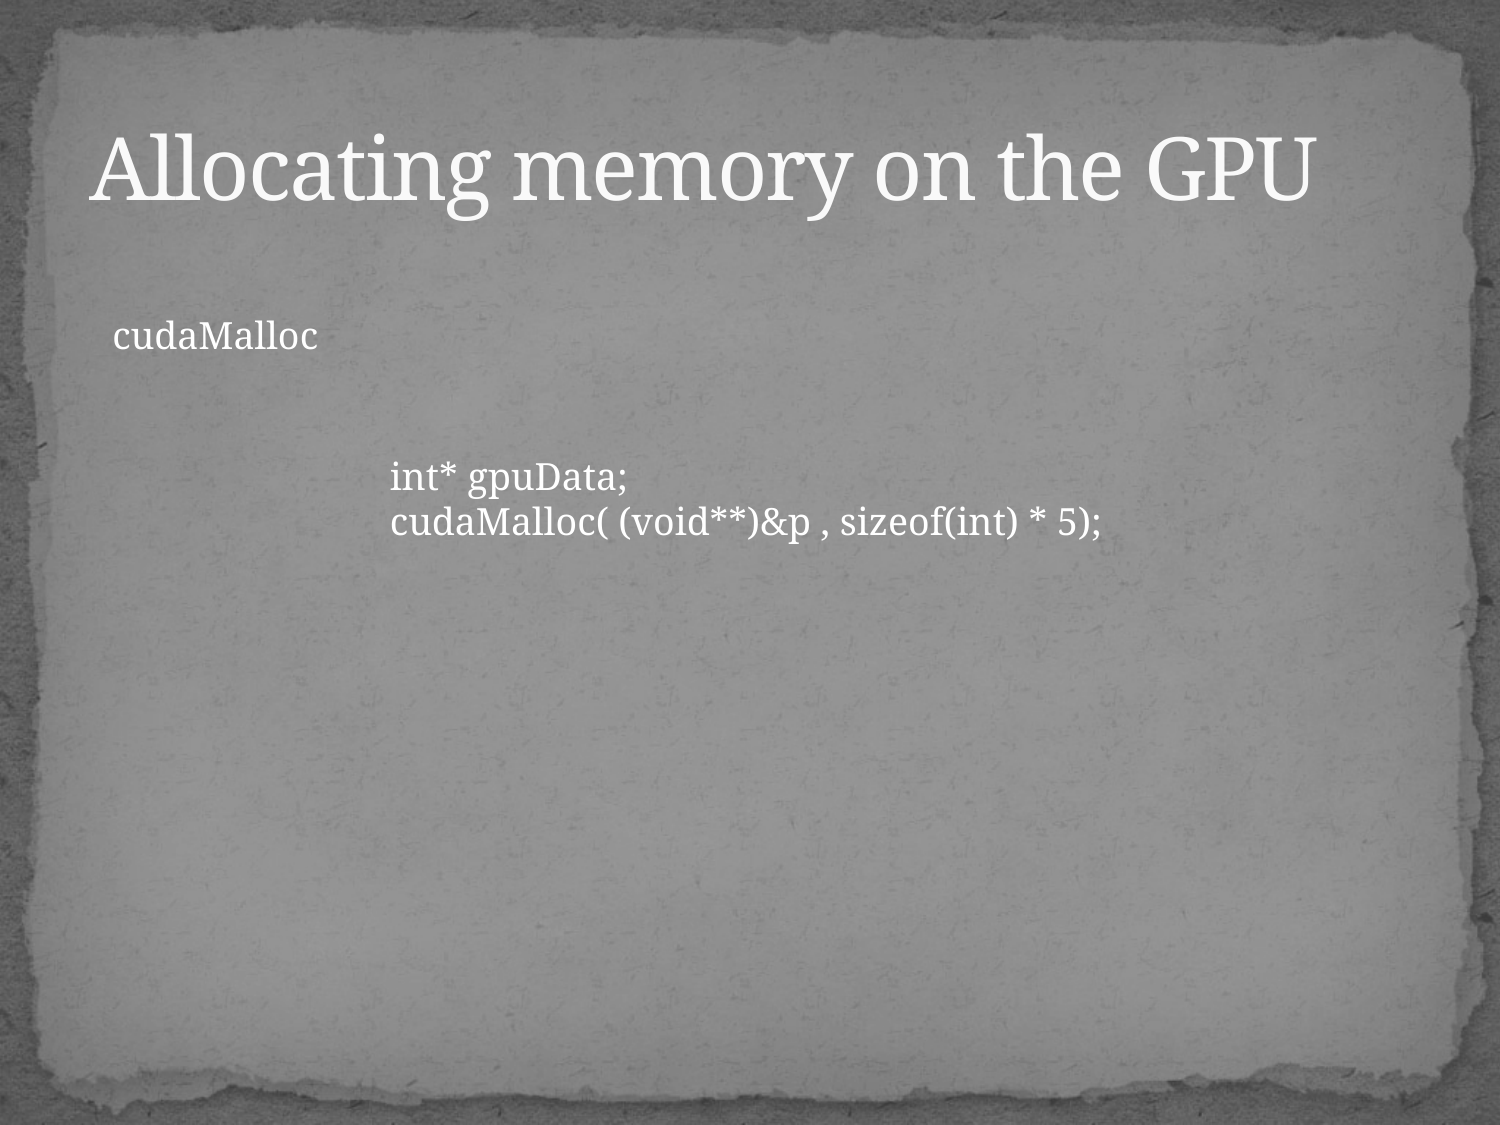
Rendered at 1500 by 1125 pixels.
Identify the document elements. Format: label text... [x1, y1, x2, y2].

text_box cudaMalloc [97, 304, 334, 365]
text_box int* gpuData; cudaMalloc( (void**)&p , sizeof(int) * 5); [374, 445, 1125, 550]
title Allocating memory on the GPU [74, 24, 1425, 225]
